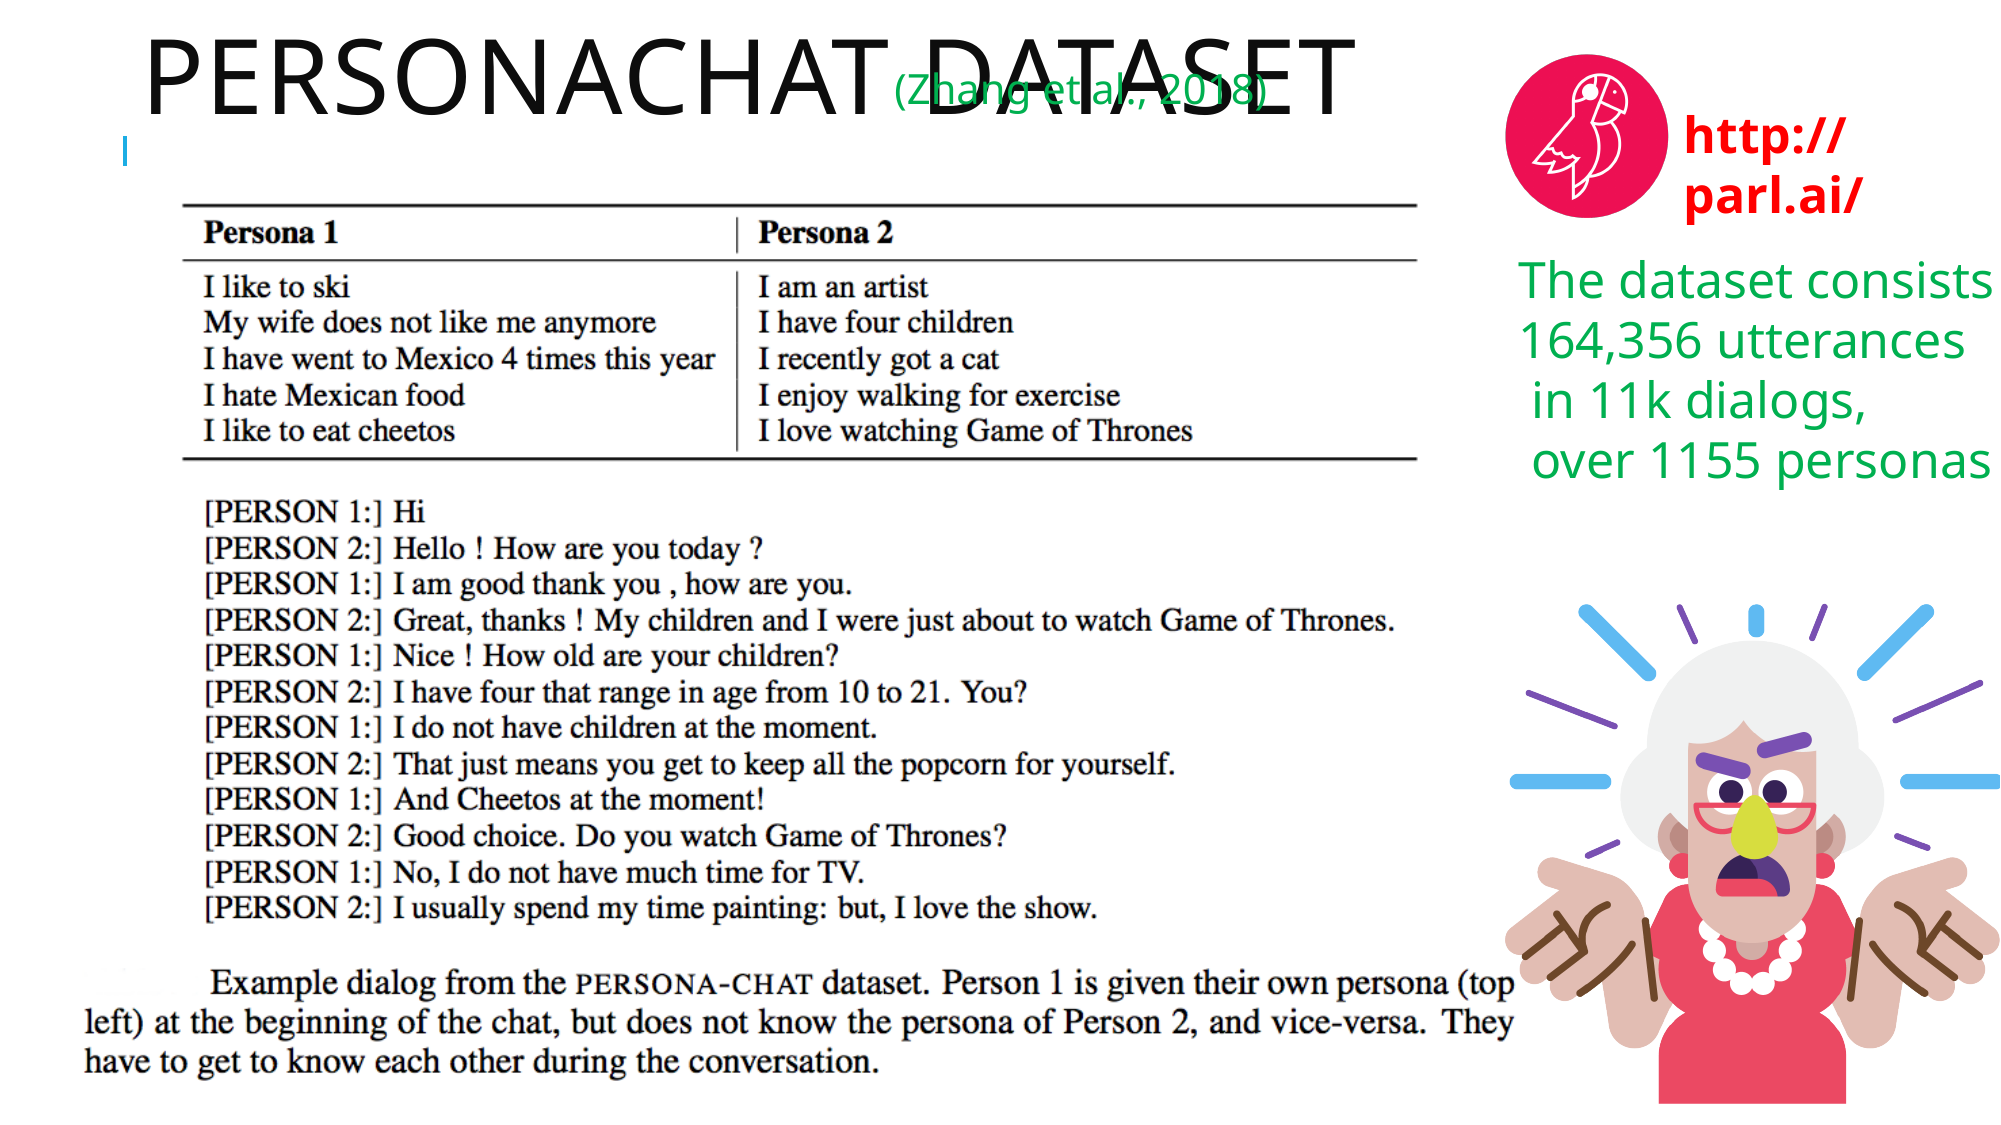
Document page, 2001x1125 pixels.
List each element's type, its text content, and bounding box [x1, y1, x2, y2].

title Personachat dataset [126, 0, 1721, 162]
picture [1484, 36, 1690, 242]
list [63, 166, 1575, 1104]
text_box http://parl.ai/ [1695, 96, 2000, 232]
text_box (Zhang et al., 2018) [879, 55, 1442, 162]
picture [1503, 601, 2000, 1104]
text_box The dataset consists of 164,356 utterances in 11k dialogs, over 1155 personas [1582, 241, 2000, 497]
